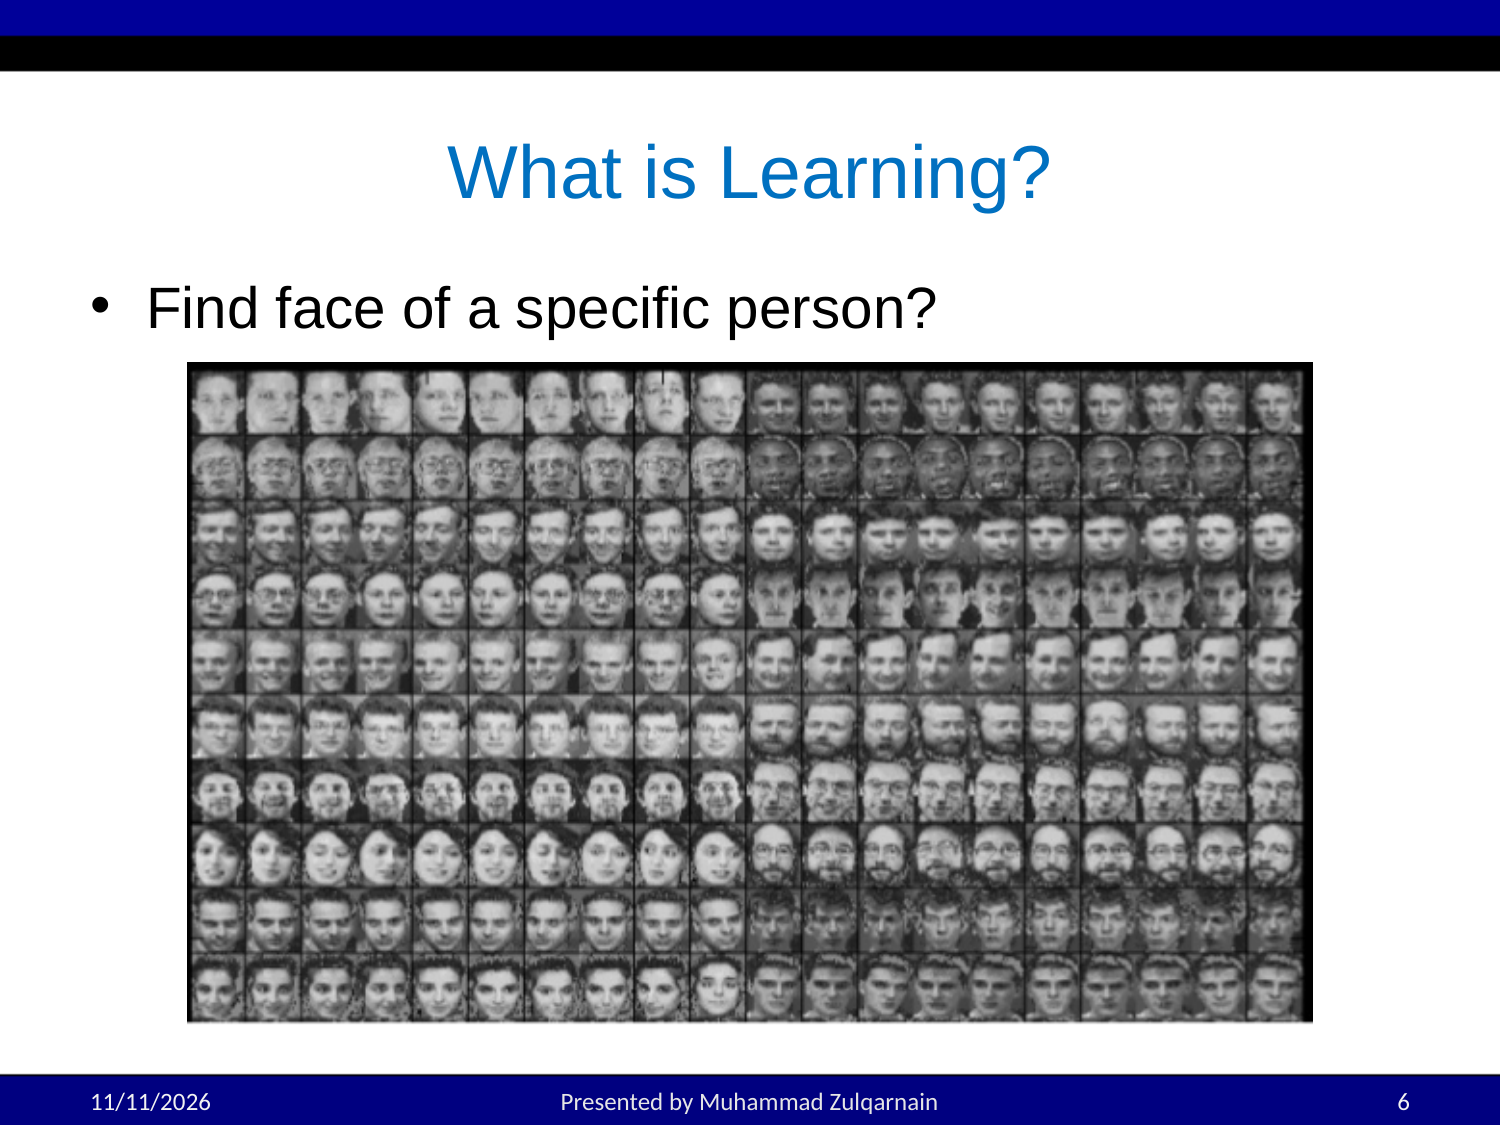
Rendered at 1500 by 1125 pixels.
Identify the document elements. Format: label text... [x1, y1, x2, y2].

title What is Learning? [75, 99, 1425, 238]
slide_number 6 [1074, 1062, 1425, 1125]
picture [0, 0, 1500, 1125]
footer Presented by Muhammad Zulqarnain [512, 1062, 988, 1125]
list Find face of a specific person? [75, 262, 1425, 1005]
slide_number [75, 1062, 425, 1125]
